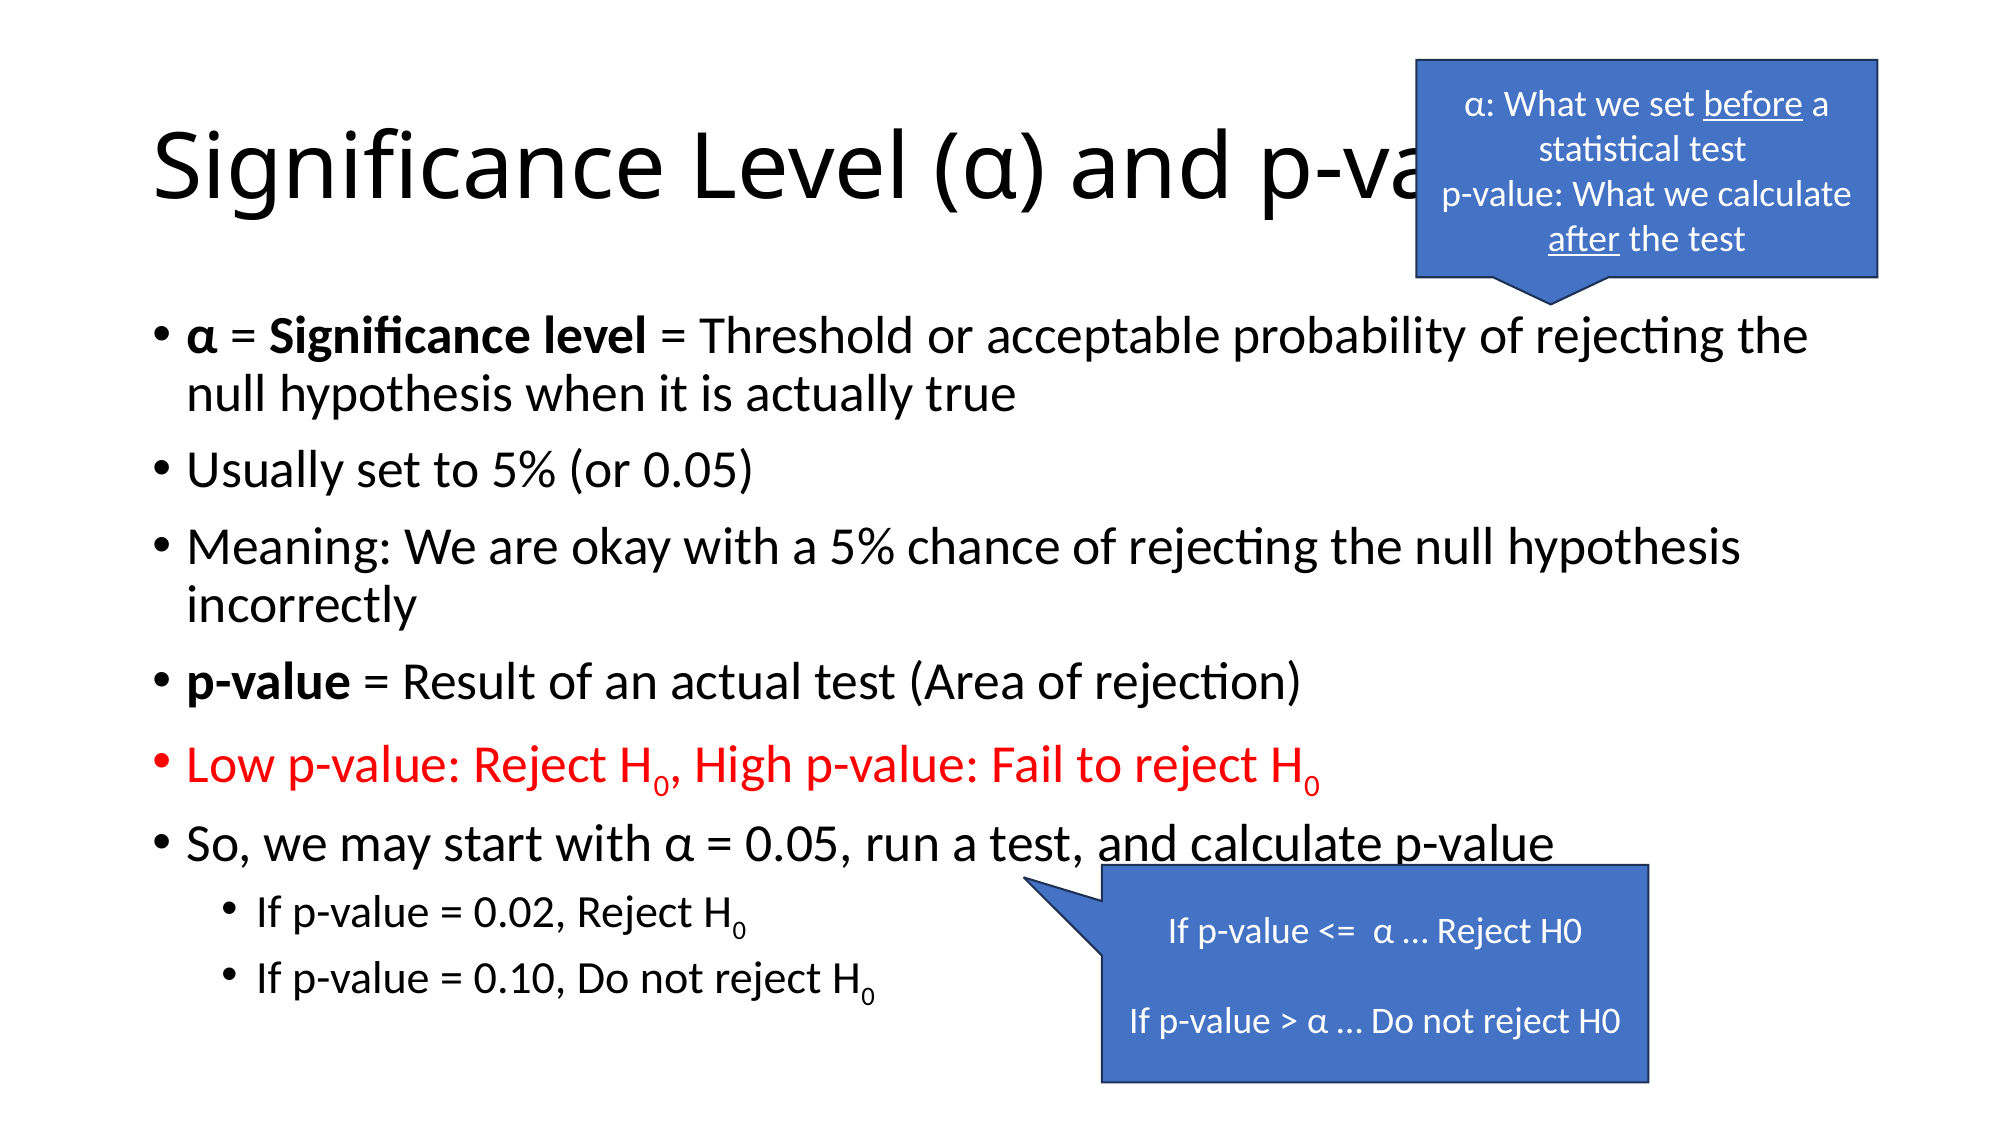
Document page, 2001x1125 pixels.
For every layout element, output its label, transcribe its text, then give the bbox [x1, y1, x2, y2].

text_box If p-value <= α … Reject H0 If p-value > α … Do not reject H0 [1022, 863, 1650, 1084]
title Significance Level (α) and p-value [137, 59, 1415, 278]
text_box α: What we set before a statistical test p-value: What we calculate after the test [1415, 58, 1879, 306]
list α = Significance level = Threshold or acceptable probability of rejecting the null hypothesis when it is actually true Usually set to 5% (or 0.05) Meaning: We are okay with a 5% chance of rejecting the null hypothesis incorrectly p-value = Result of an actual test (Area of rejection) Low p-value: Reject H0, High p-value: Fail to reject H0 So, we may start with α = 0.05, run a test, and calculate p-value If p-value = 0.02, Reject H0 If p-value = 0.10, Do not reject H0 [137, 299, 1863, 1014]
